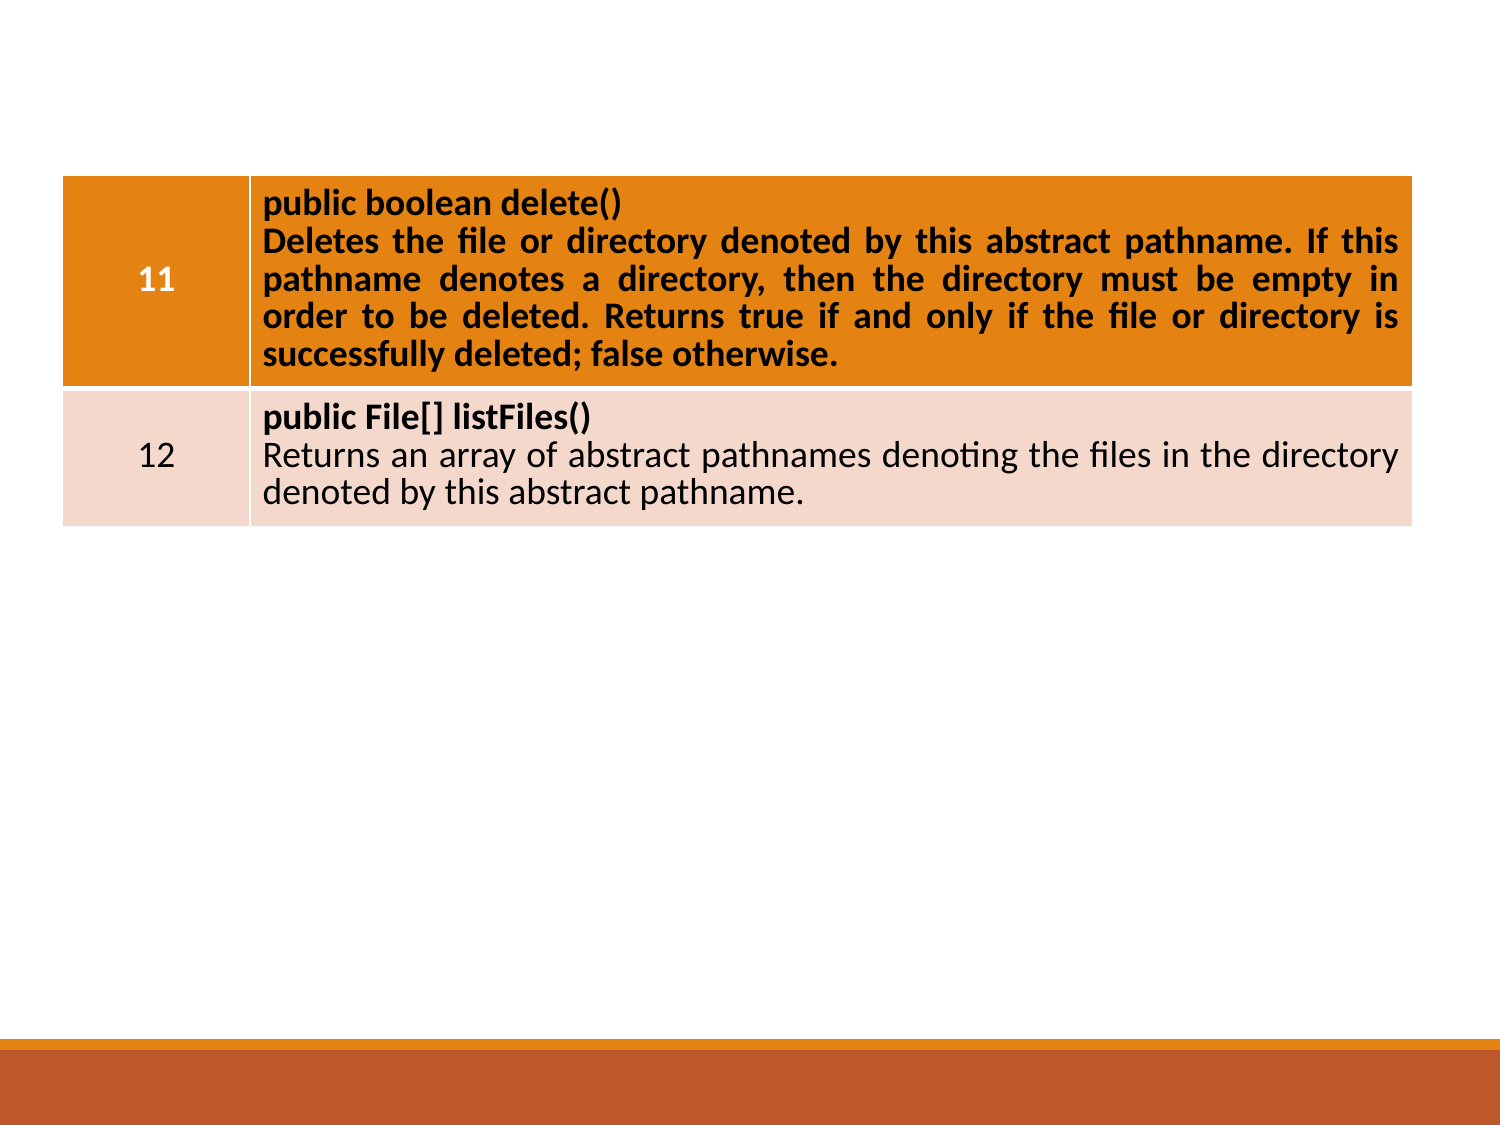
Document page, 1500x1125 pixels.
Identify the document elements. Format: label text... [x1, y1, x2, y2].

table_cell 12 [63, 391, 249, 526]
table_cell public File[] listFiles() Returns an array of abstract pathnames denoting the files in the directory denoted by this abstract pathname. [251, 391, 1412, 526]
table_header 11 [63, 176, 249, 386]
table_header public boolean delete() Deletes the file or directory denoted by this abstract pathname. If this pathname denotes a directory, then the directory must be empty in order to be deleted. Returns true if and only if the file or directory is successfully deleted; false otherwise. [251, 176, 1412, 386]
